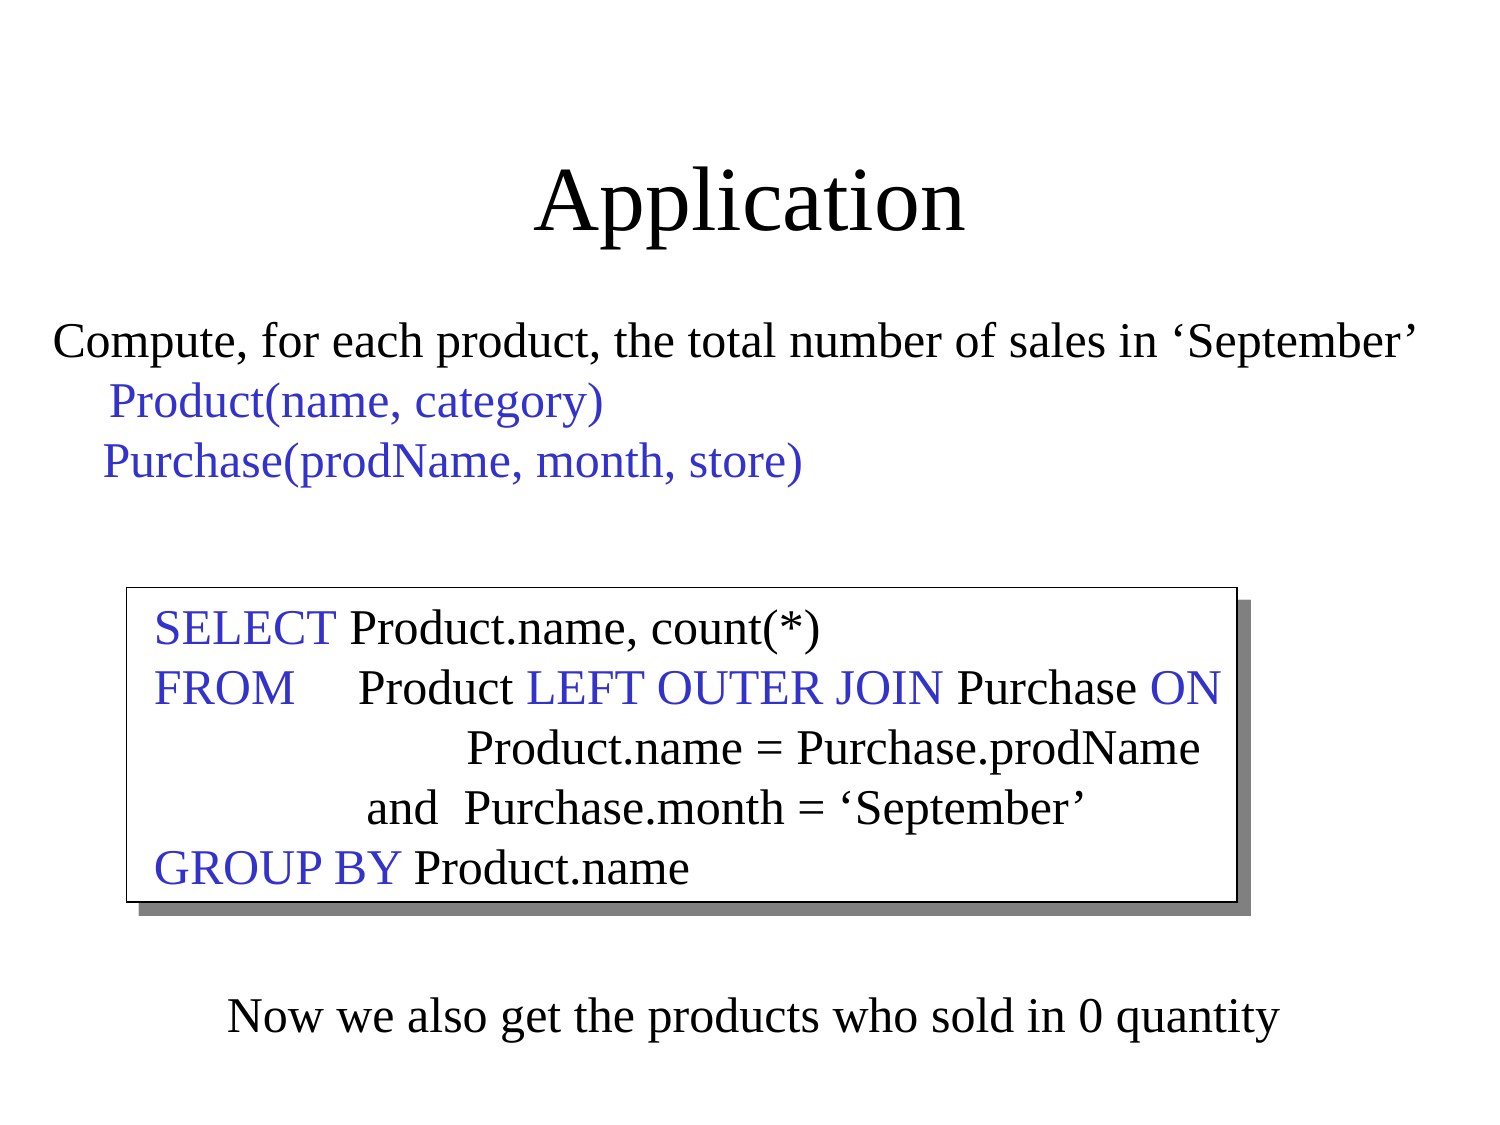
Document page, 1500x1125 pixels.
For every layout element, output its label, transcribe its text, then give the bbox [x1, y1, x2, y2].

text_box SELECT Product.name, count(*) FROM Product LEFT OUTER JOIN Purchase ON Product.name = Purchase.prodName and Purchase.month = ‘September’ GROUP BY Product.name [126, 587, 1237, 903]
title Application [112, 99, 1388, 288]
text_box Now we also get the products who sold in 0 quantity [212, 974, 1296, 1050]
list Compute, for each product, the total number of sales in ‘September’ Product(name, category) Purchase(prodName, month, store) [37, 299, 1463, 975]
